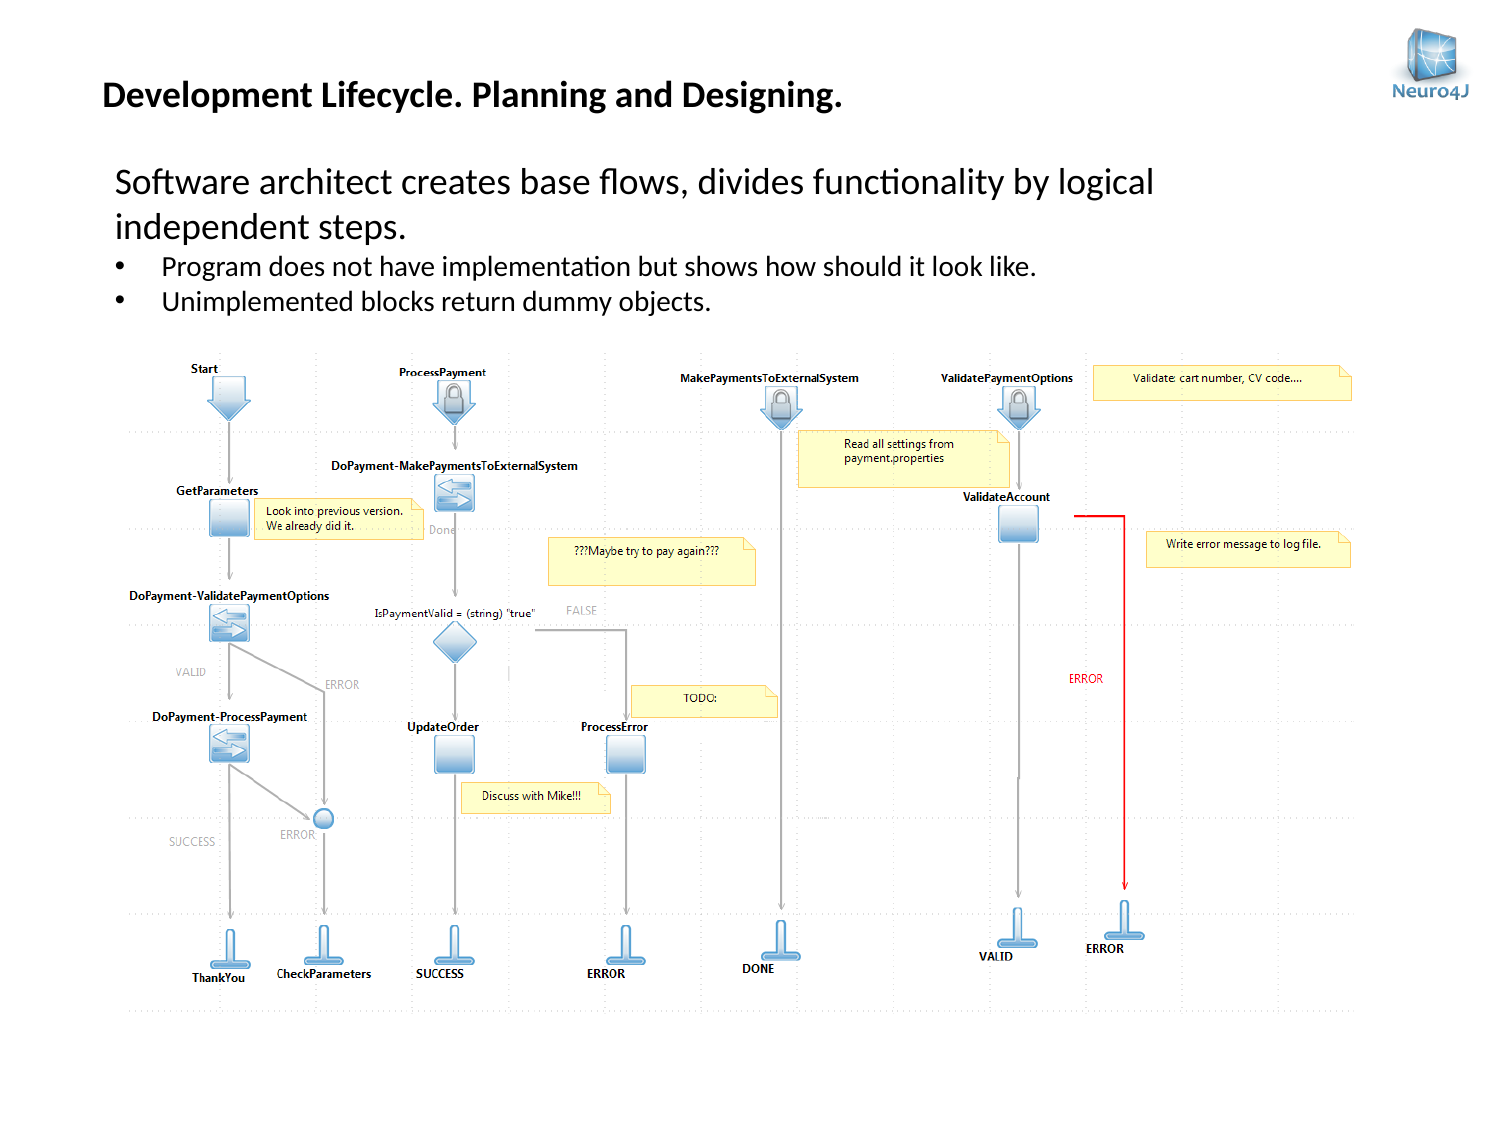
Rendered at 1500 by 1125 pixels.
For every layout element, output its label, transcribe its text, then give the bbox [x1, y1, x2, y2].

picture [1387, 24, 1476, 101]
text_box Development Lifecycle. Planning and Designing. [87, 62, 1325, 123]
text_box Software architect creates base flows, divides functionality by logical independent steps. Program does not have implementation but shows how should it look like. Unimplemented blocks return dummy objects. [99, 149, 1338, 325]
picture [124, 349, 1355, 1015]
